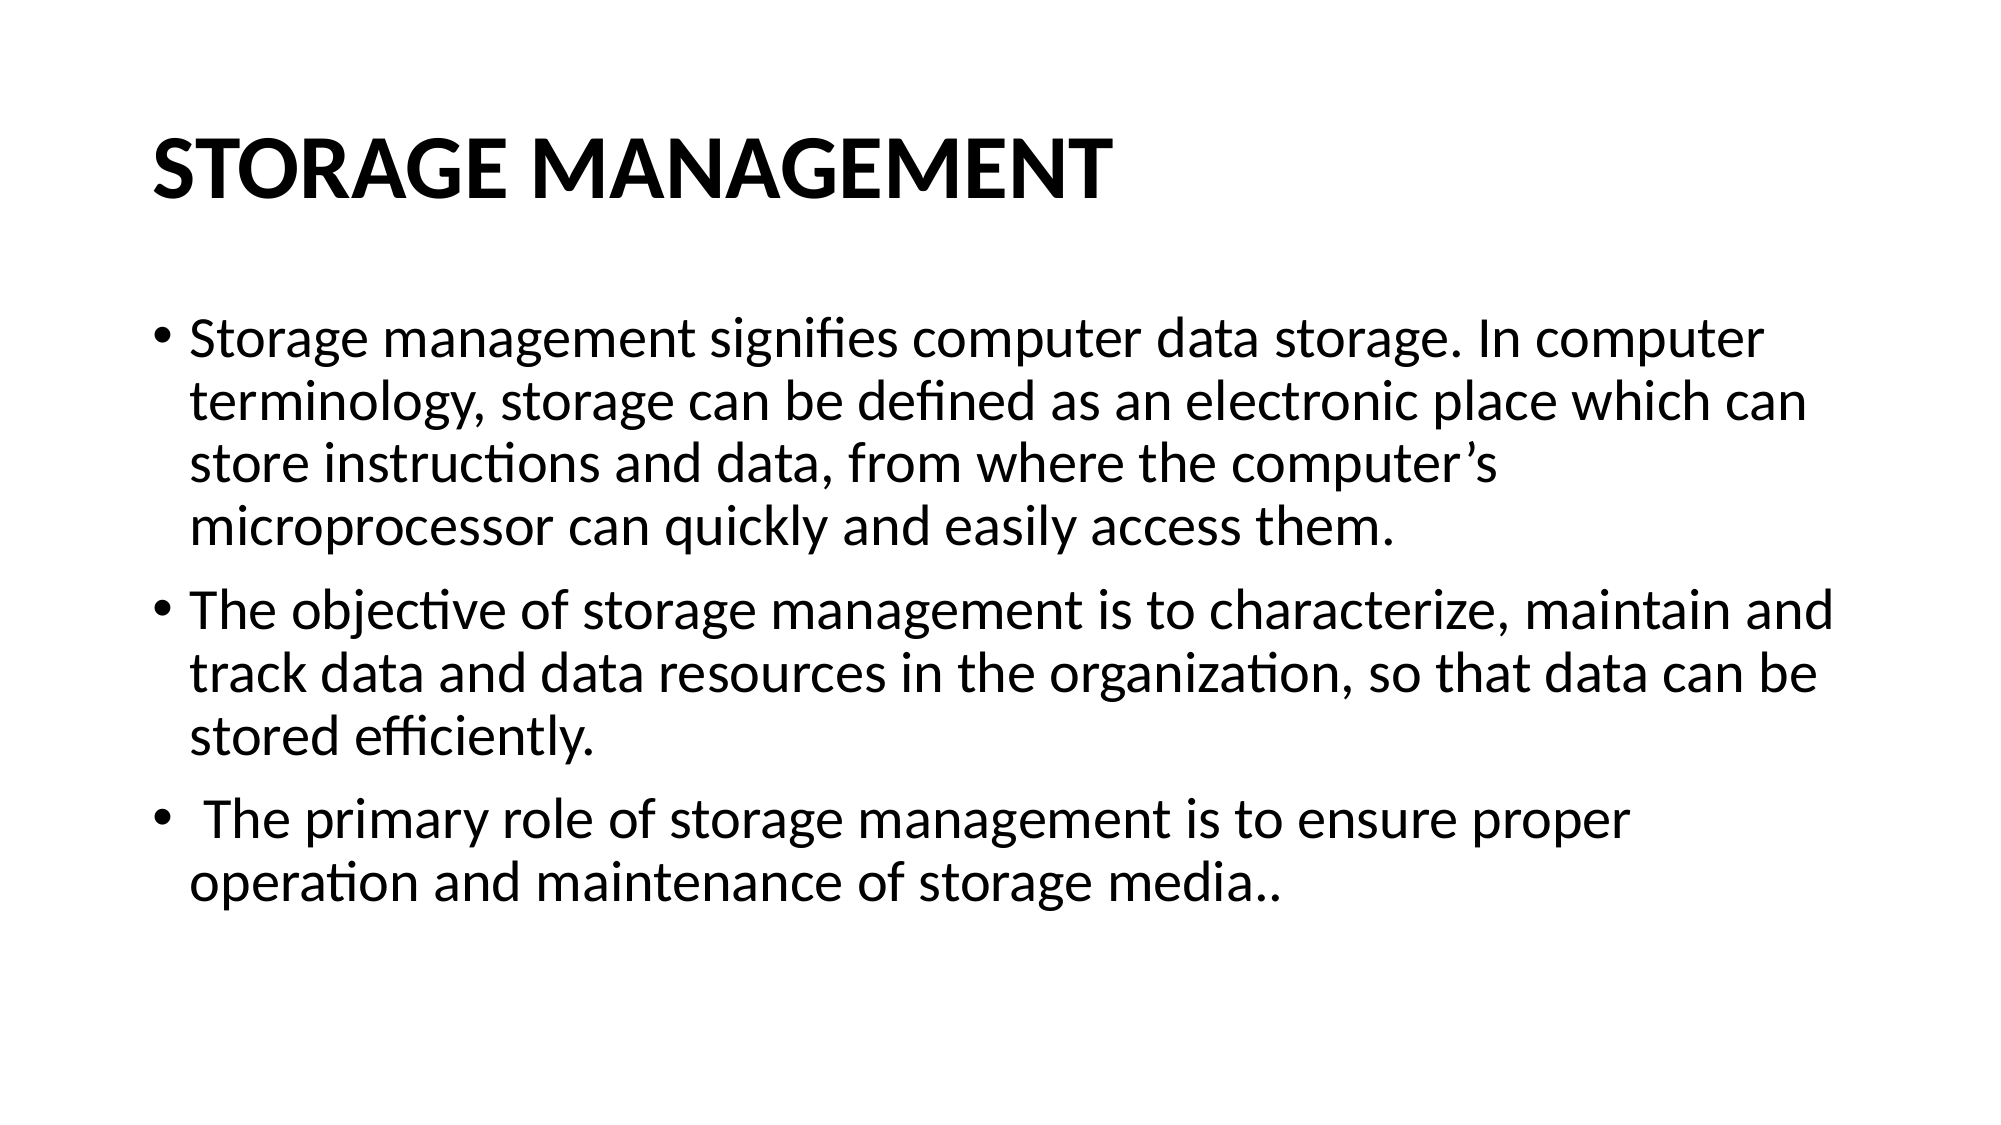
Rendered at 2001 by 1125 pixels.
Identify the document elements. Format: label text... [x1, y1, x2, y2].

list Storage management signifies computer data storage. In computer terminology, storage can be defined as an electronic place which can store instructions and data, from where the computer’s microprocessor can quickly and easily access them. The objective of storage management is to characterize, maintain and track data and data resources in the organization, so that data can be stored efficiently. The primary role of storage management is to ensure proper operation and maintenance of storage media.. [137, 299, 1863, 1014]
title STORAGE MANAGEMENT [137, 59, 1863, 278]
